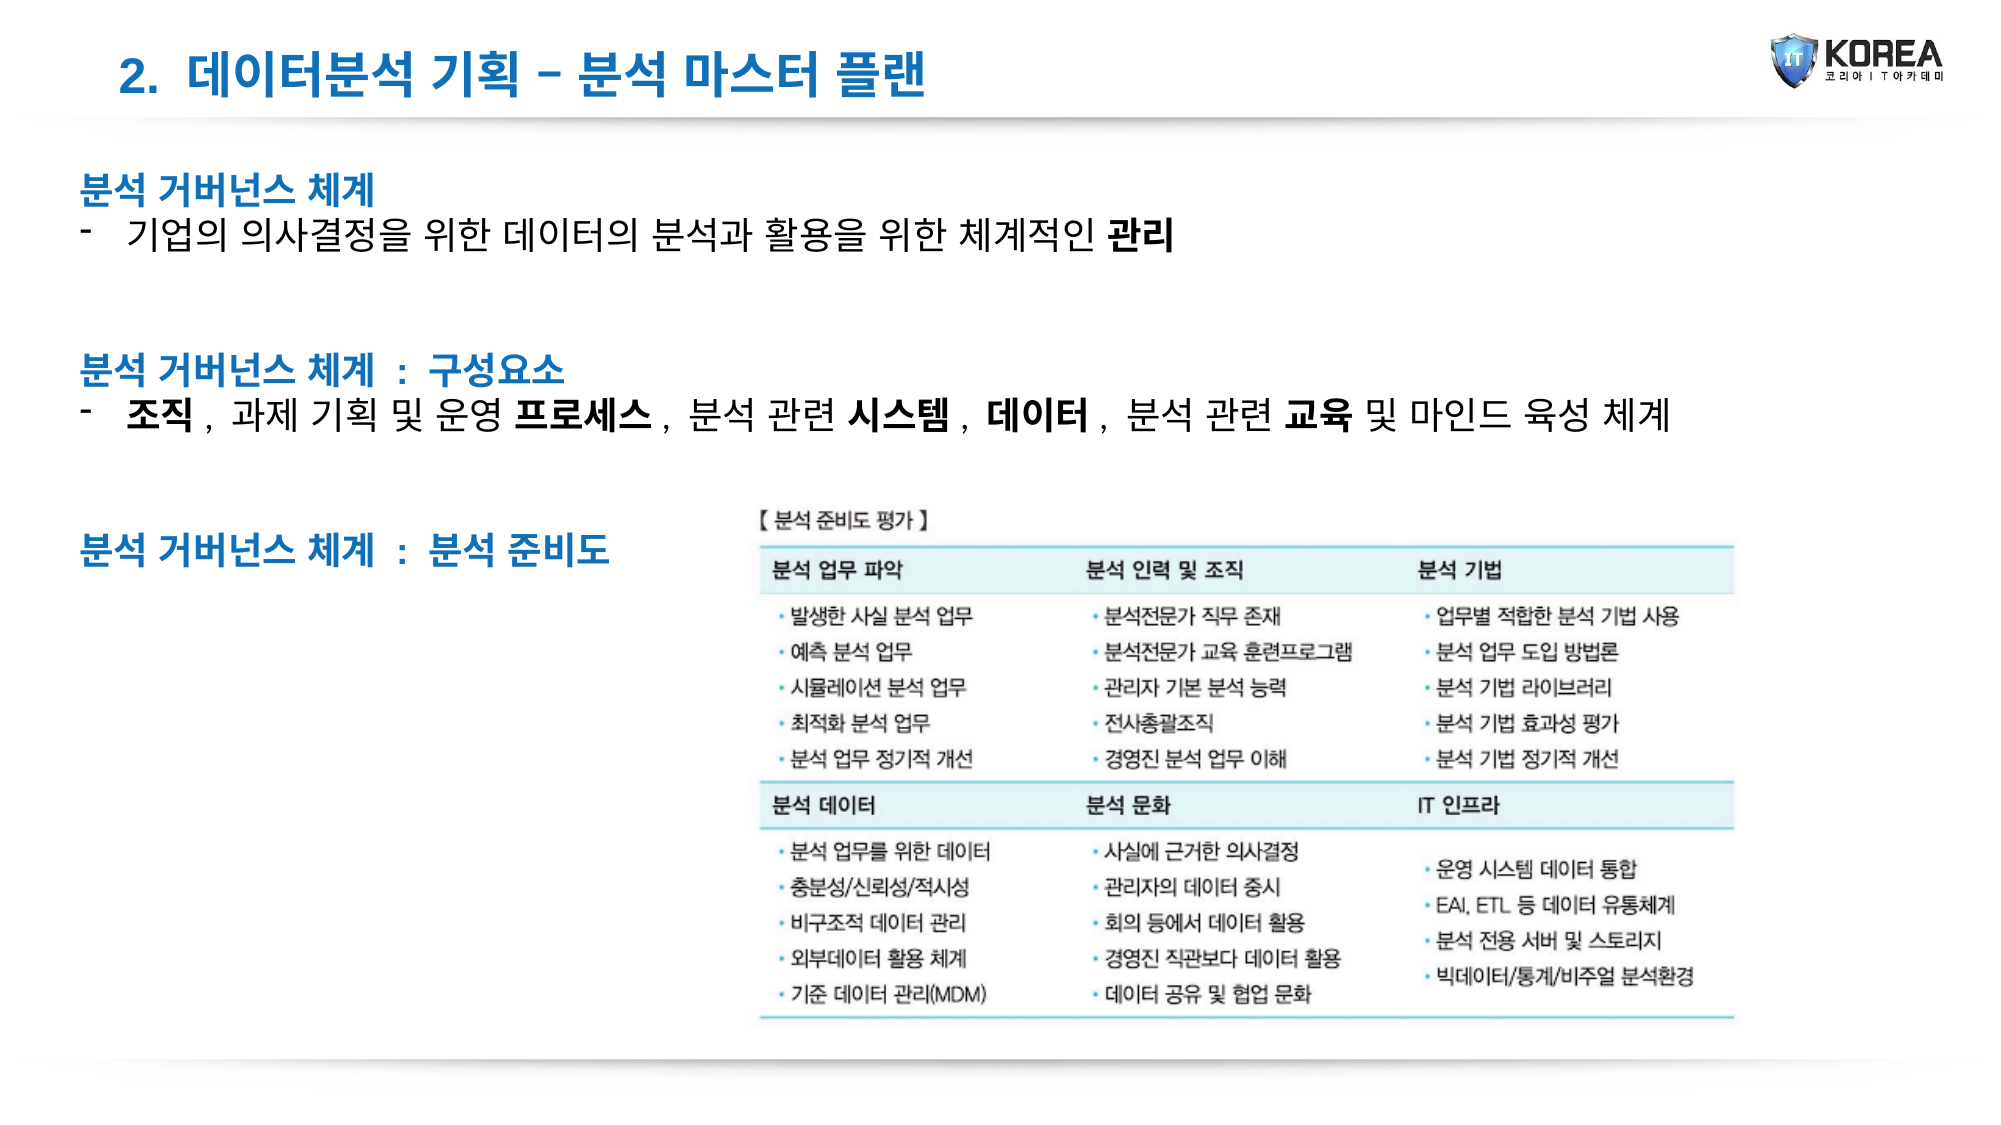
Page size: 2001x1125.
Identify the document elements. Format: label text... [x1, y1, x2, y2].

picture [0, 116, 2000, 142]
text_box 2. 데이터분석 기획 – 분석 마스터 플랜 [0, 12, 1500, 112]
text_box 분석 거버넌스 체계 기업의 의사결정을 위한 데이터의 분석과 활용을 위한 체계적인 관리 분석 거버넌스 체계 : 구성요소 조직, 과제 기획 및 운영 프로세스, 분석 관련 시스템, 데이터, 분석 관련 교육 및 마인드 육성 체계 분석 거버넌스 체계 : 분석 준비도 [64, 159, 1869, 759]
picture [750, 499, 1762, 1031]
picture [1741, 11, 1984, 109]
picture [0, 1058, 2001, 1085]
